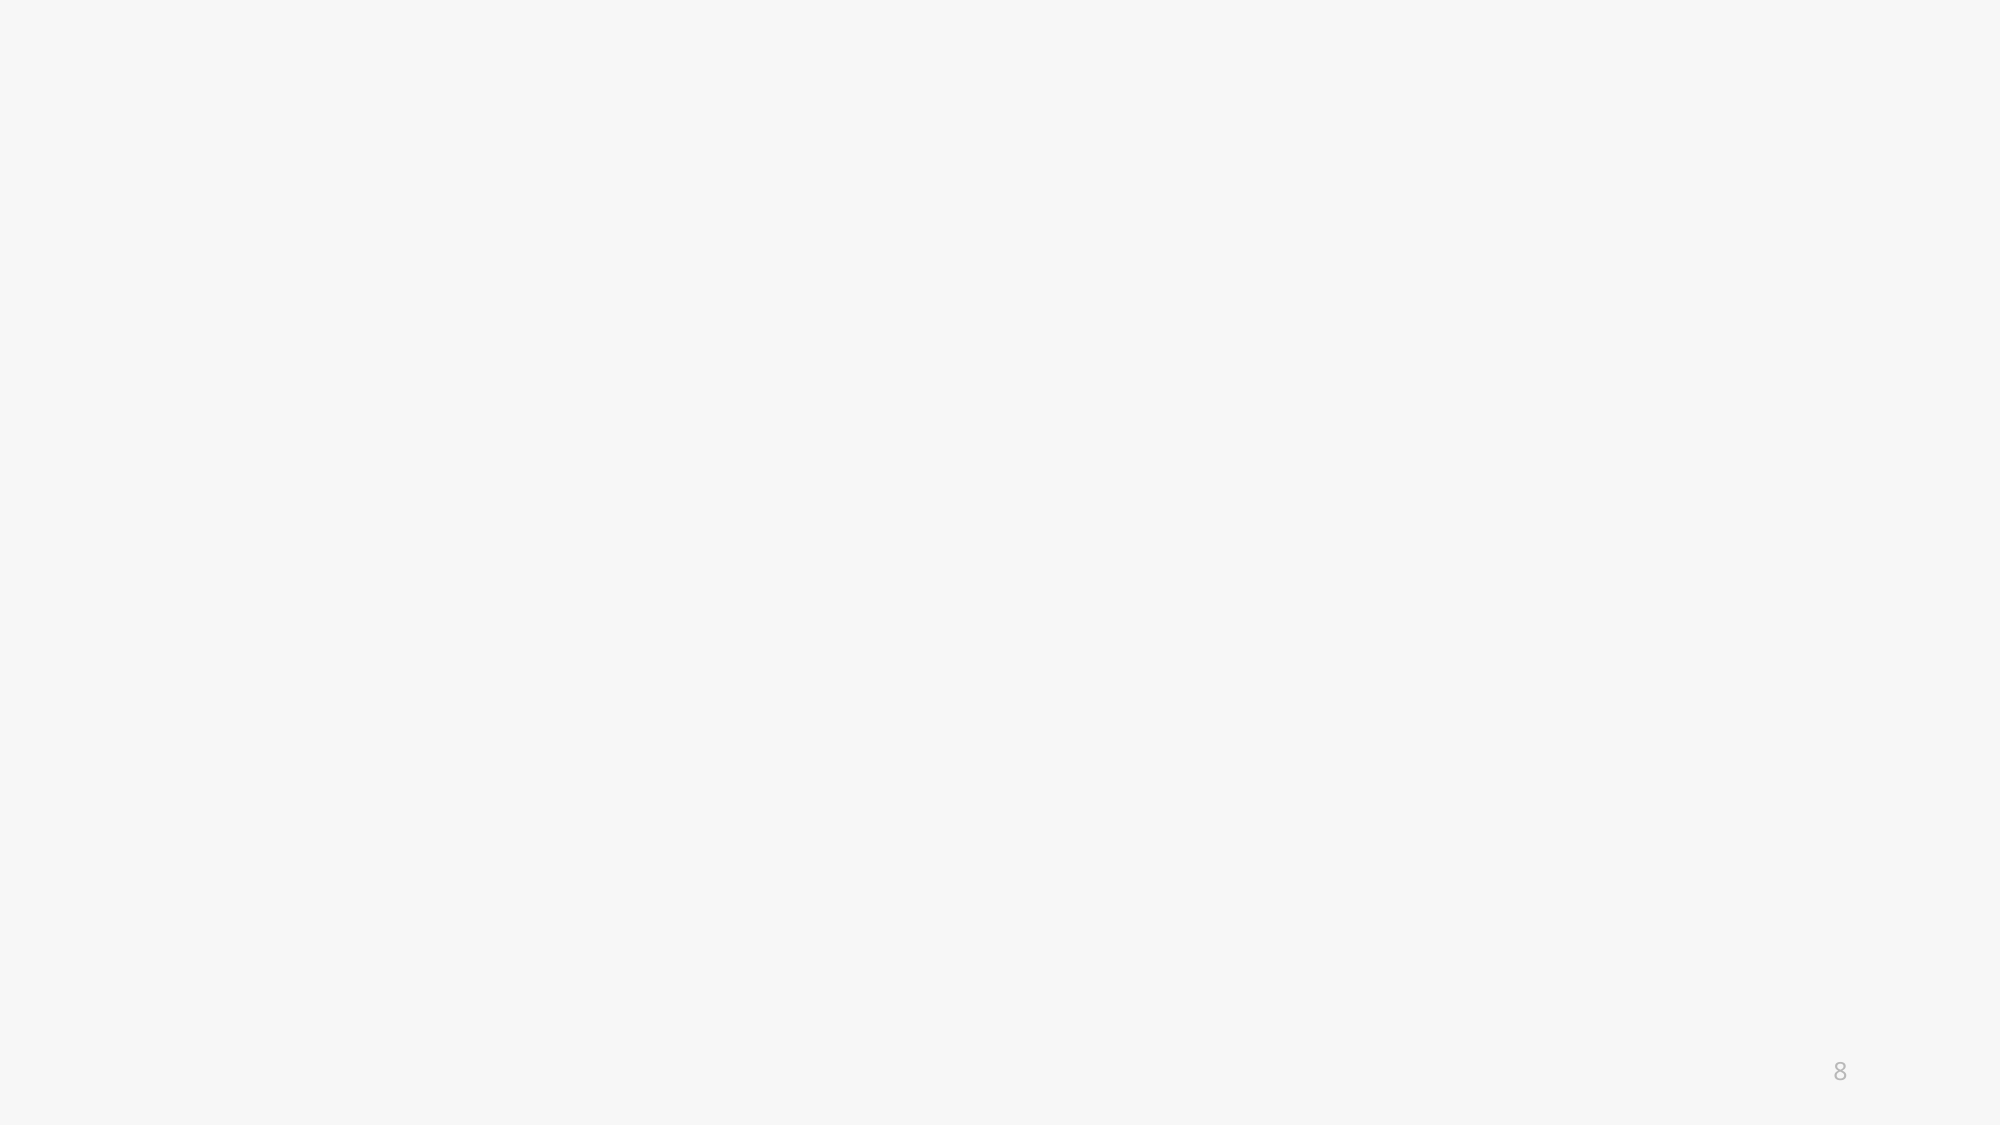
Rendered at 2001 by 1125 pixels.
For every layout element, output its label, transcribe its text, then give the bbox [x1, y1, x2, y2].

slide_number 8 [1412, 1042, 1863, 1103]
